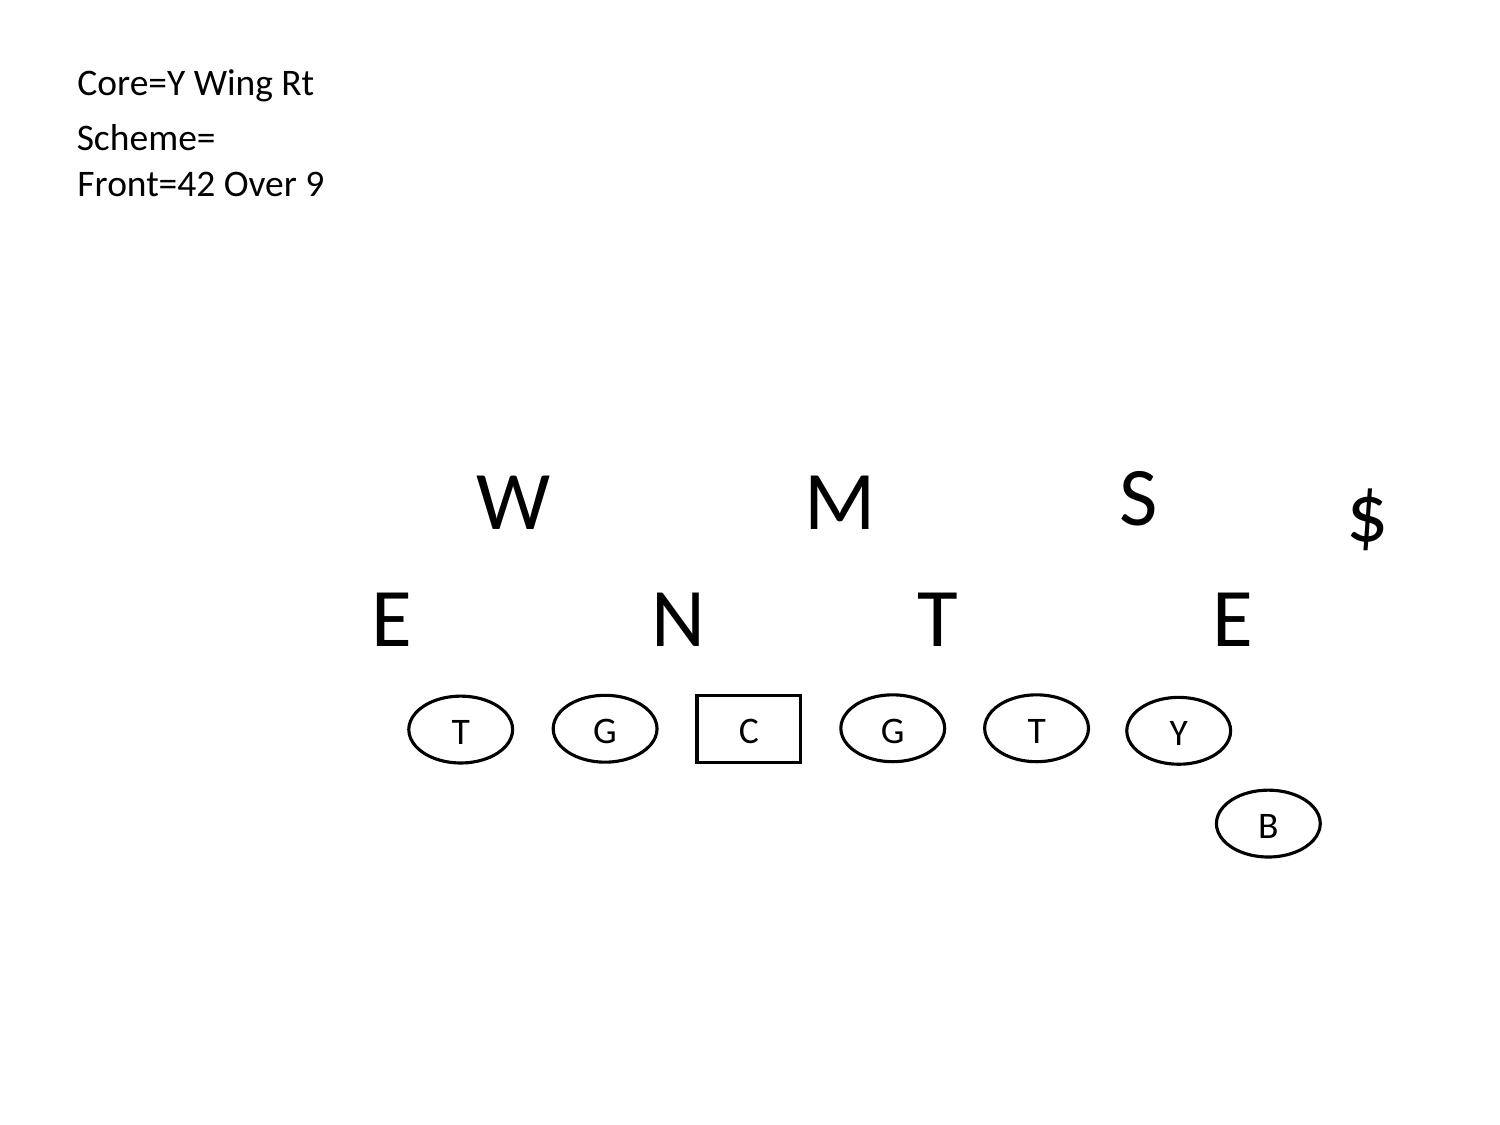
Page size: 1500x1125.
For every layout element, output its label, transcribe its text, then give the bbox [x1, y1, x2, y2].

text_box G [552, 694, 659, 764]
text_box Front=42 Over 9 [62, 151, 340, 211]
text_box C [696, 694, 802, 763]
text_box T [903, 555, 974, 671]
text_box S [1104, 434, 1177, 550]
text_box Scheme= [62, 105, 231, 166]
text_box E [1197, 555, 1268, 671]
text_box M [789, 438, 891, 554]
text_box W [461, 438, 566, 554]
text_box Y [1125, 696, 1232, 766]
text_box B [1215, 789, 1322, 859]
text_box Core=Y Wing Rt [62, 50, 330, 111]
text_box N [636, 555, 721, 671]
text_box G [839, 693, 946, 763]
text_box $ [1331, 450, 1404, 566]
text_box T [407, 695, 514, 765]
text_box T [983, 693, 1090, 763]
text_box E [356, 555, 428, 671]
